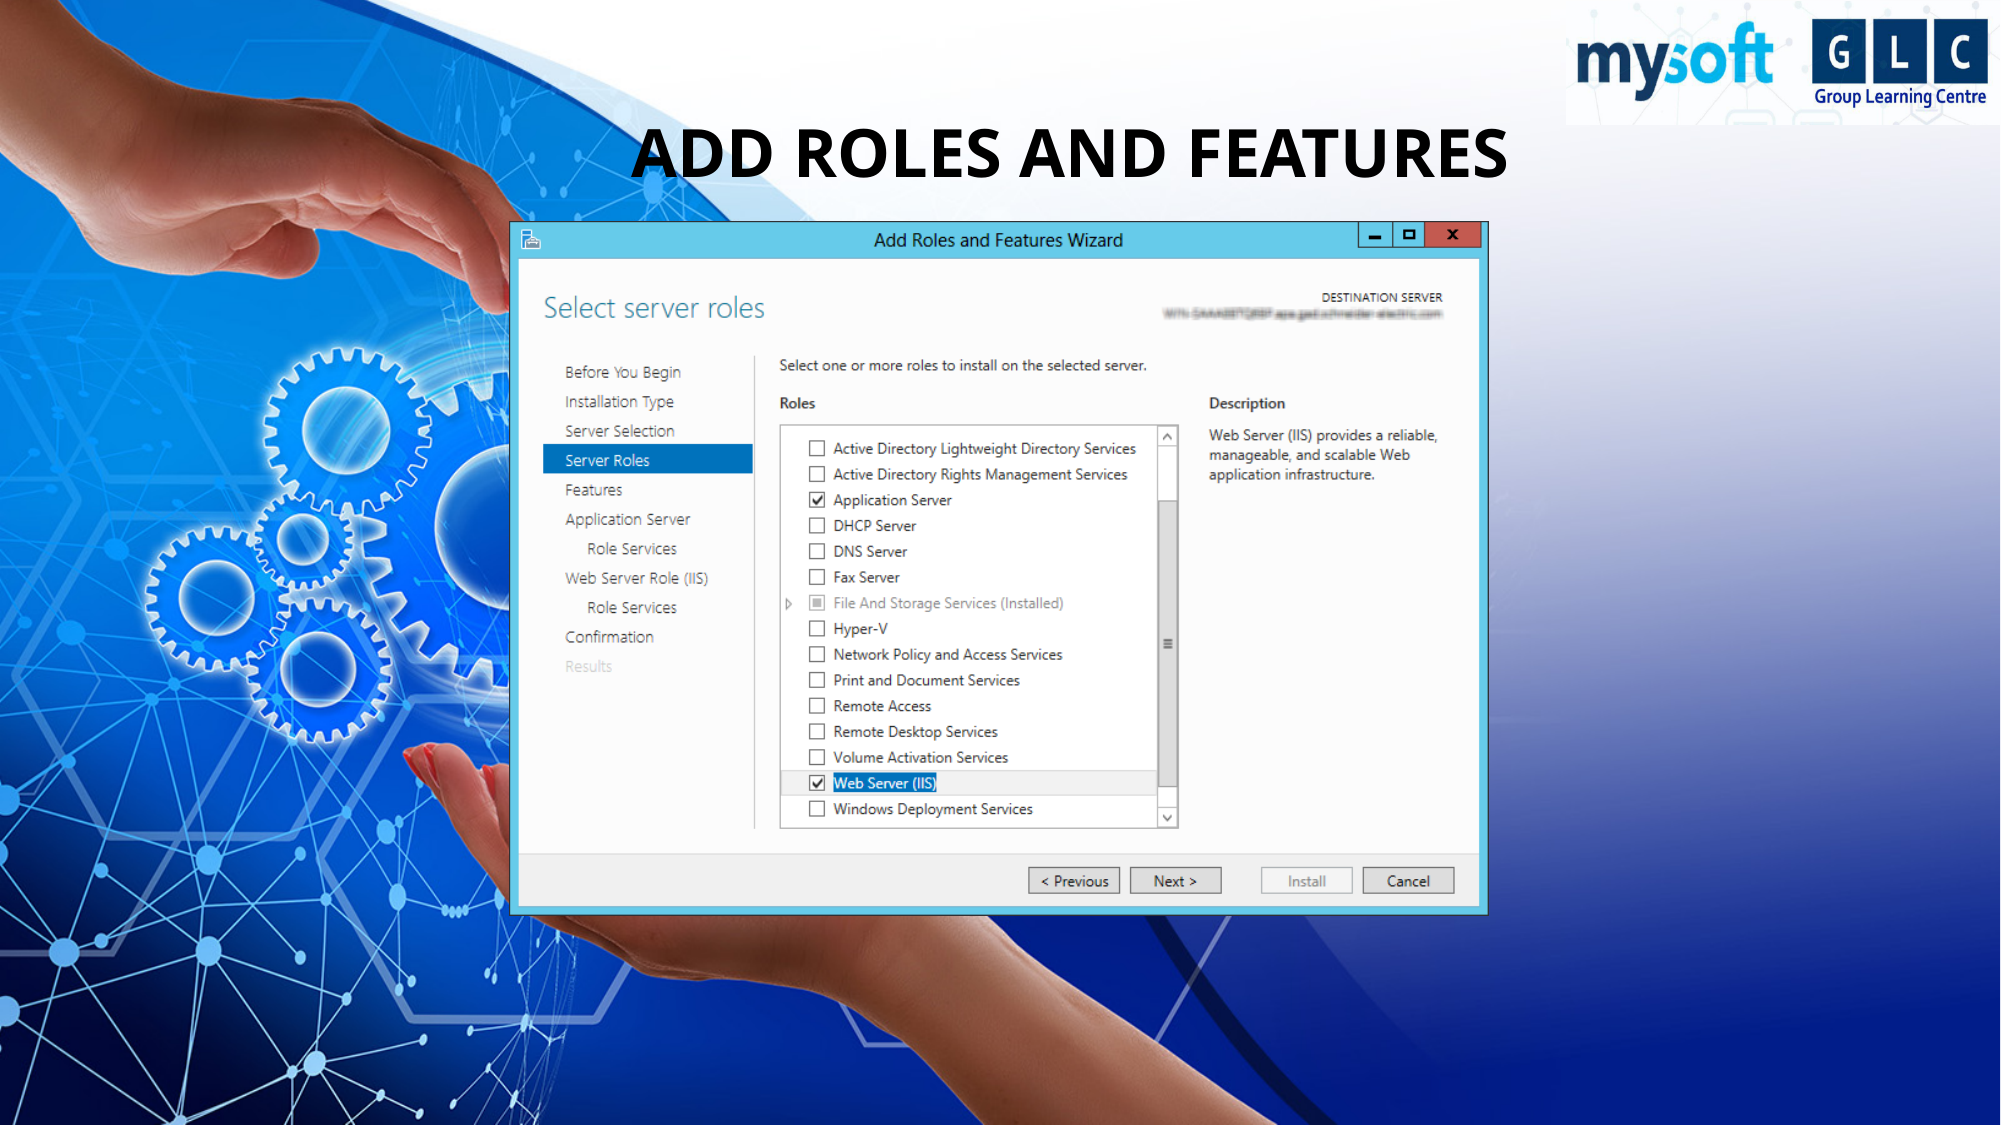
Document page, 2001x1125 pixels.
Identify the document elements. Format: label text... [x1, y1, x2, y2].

picture [0, 0, 2001, 1125]
text_box ADD ROLES AND FEATURES [190, 103, 1951, 198]
